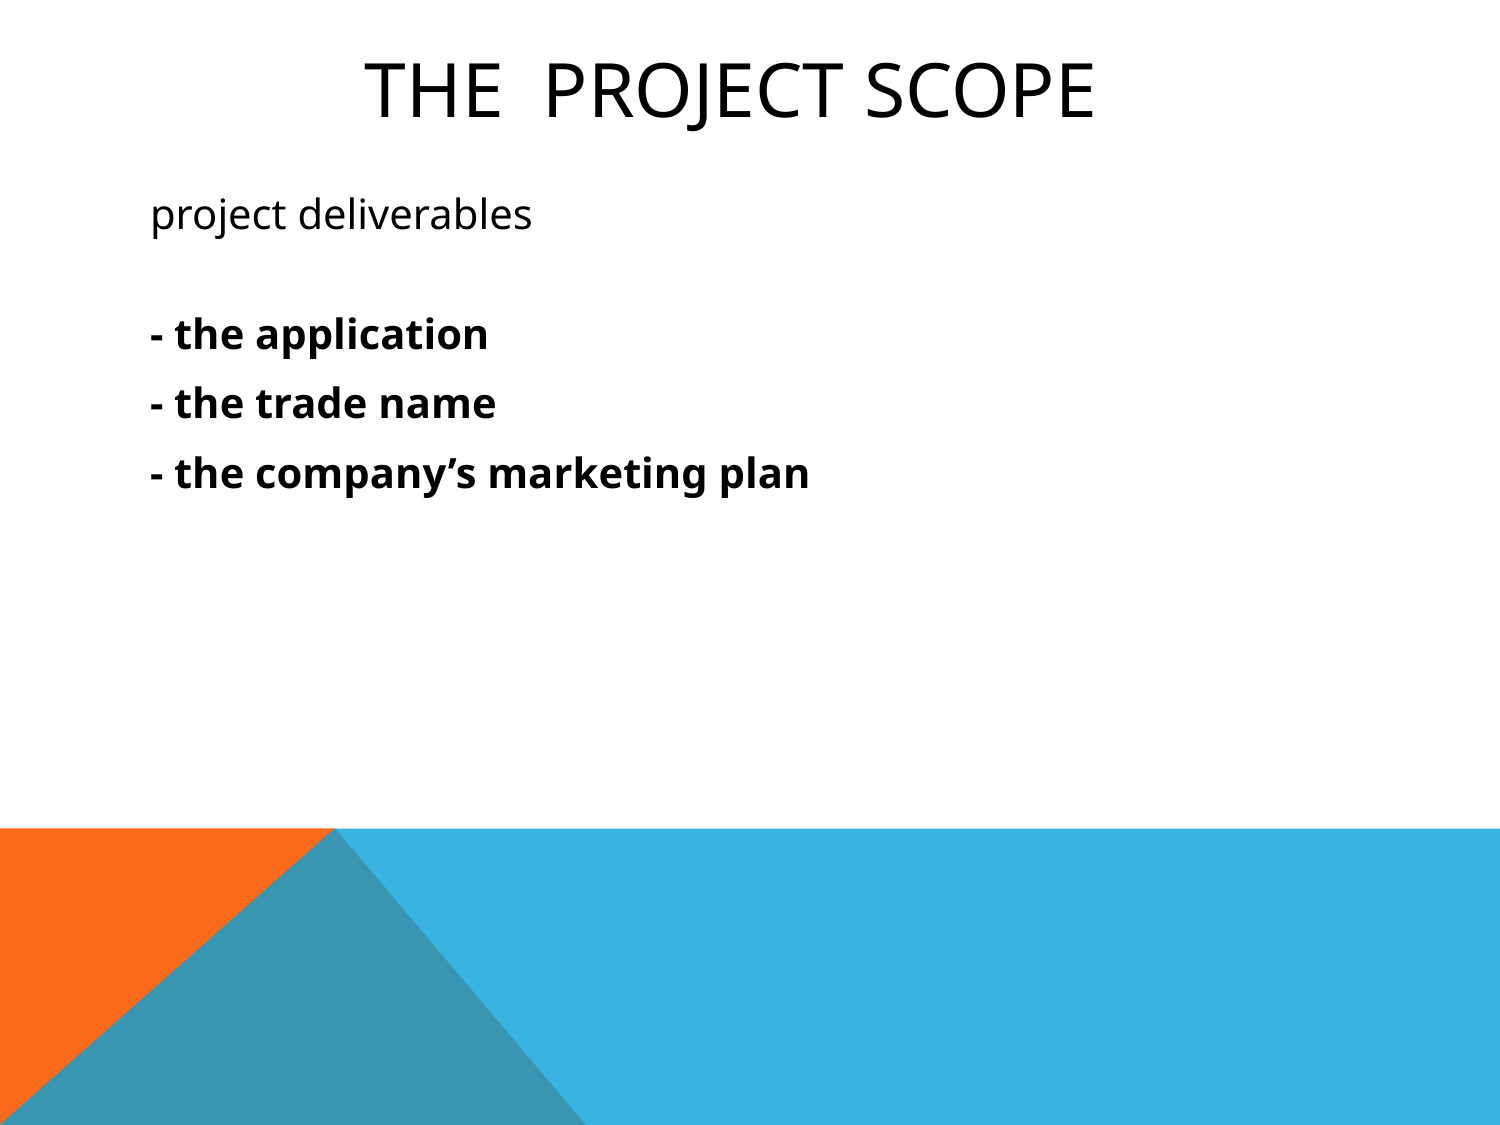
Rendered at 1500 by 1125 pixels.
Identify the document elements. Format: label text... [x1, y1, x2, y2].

list project deliverables - the application - the trade name - the company’s marketing plan [135, 180, 1369, 768]
title The Project Scope [123, 42, 1358, 133]
